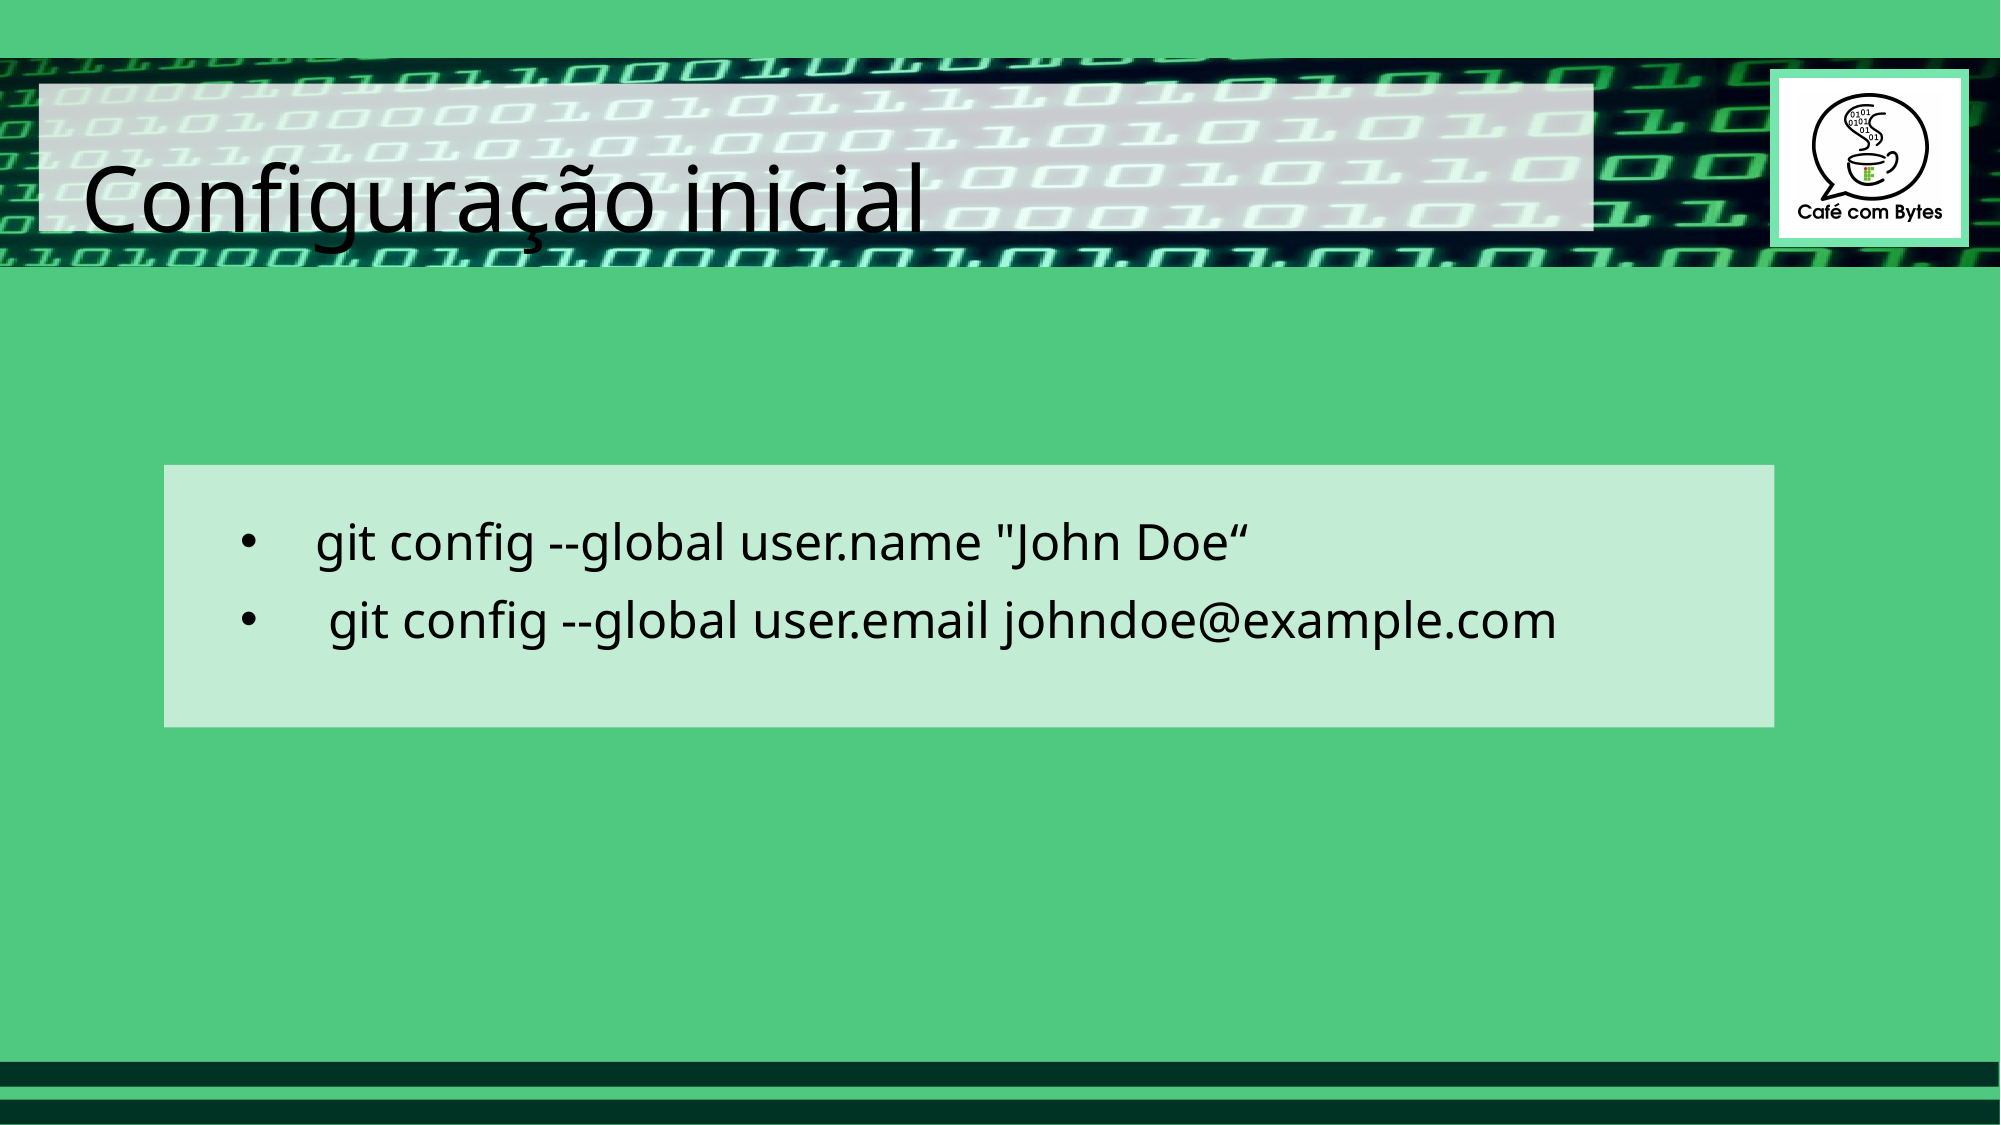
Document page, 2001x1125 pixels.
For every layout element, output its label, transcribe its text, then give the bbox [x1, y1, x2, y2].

text_box [0, 1061, 2000, 1088]
picture [0, 58, 2000, 267]
text_box git config --global user.name "John Doe“ git config --global user.email johndoe@example.com [225, 485, 1638, 656]
text_box [163, 464, 1776, 728]
text_box [0, 1099, 2000, 1125]
